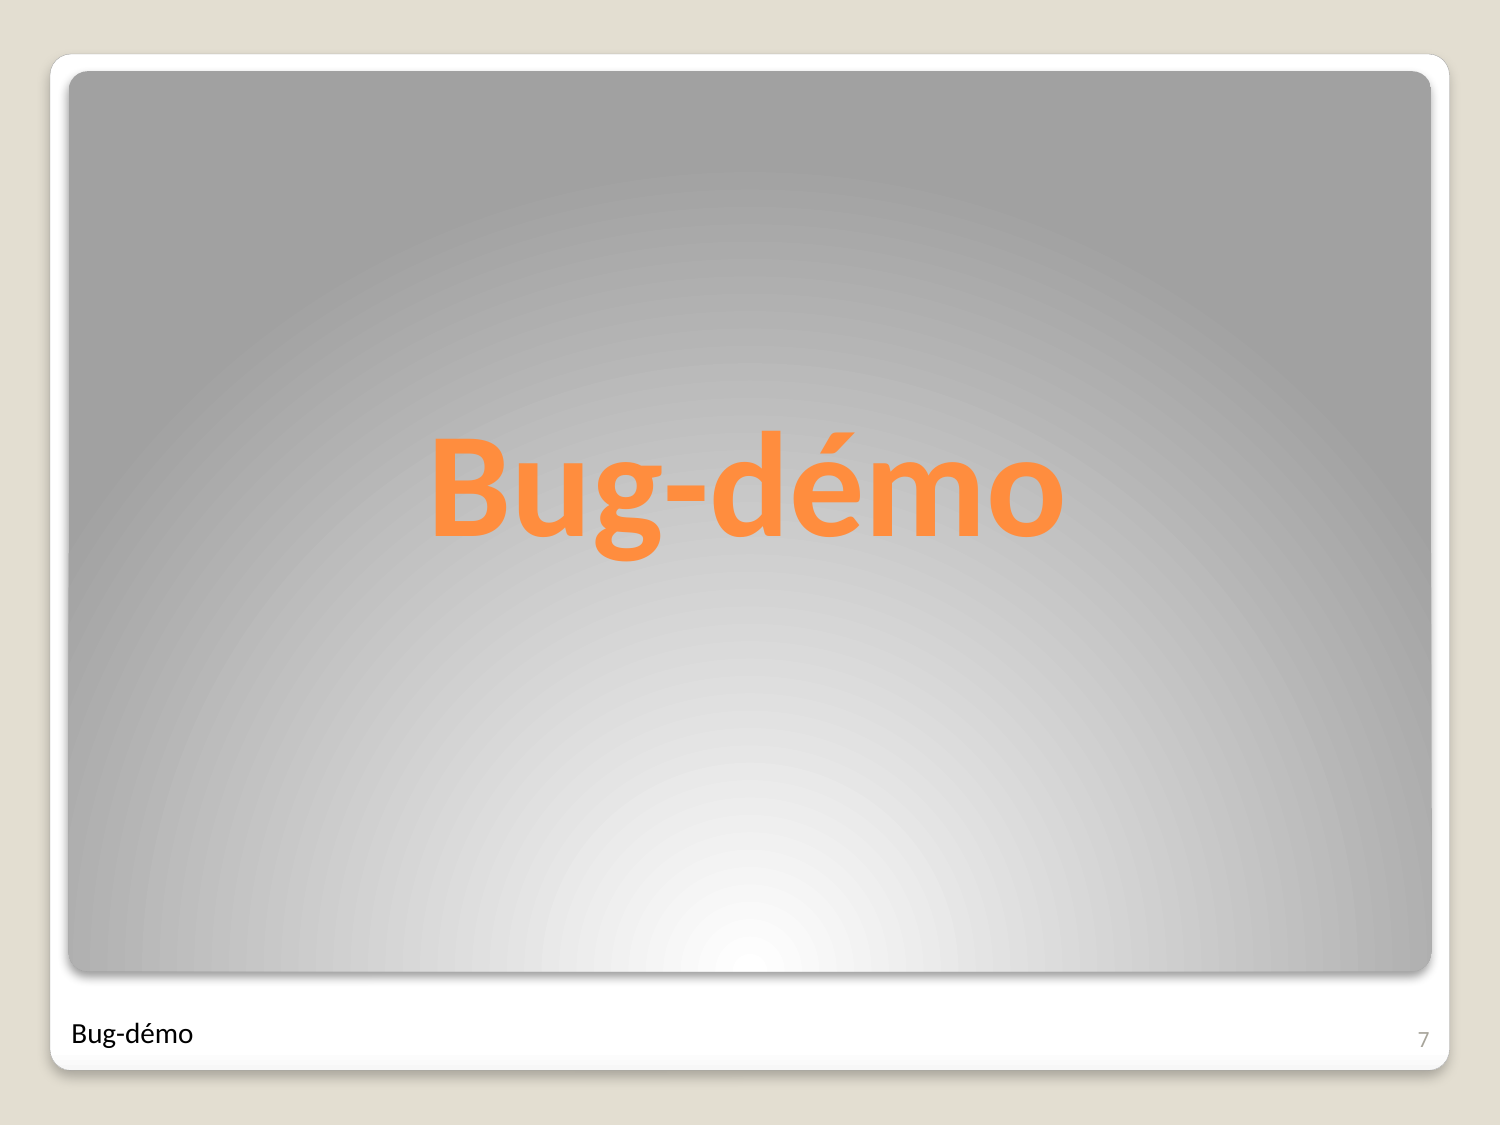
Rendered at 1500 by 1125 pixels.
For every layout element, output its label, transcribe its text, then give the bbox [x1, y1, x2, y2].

list Bug-démo [41, 999, 585, 1059]
slide_number 7 [1369, 1002, 1445, 1063]
title Bug-démo [76, 456, 1420, 575]
